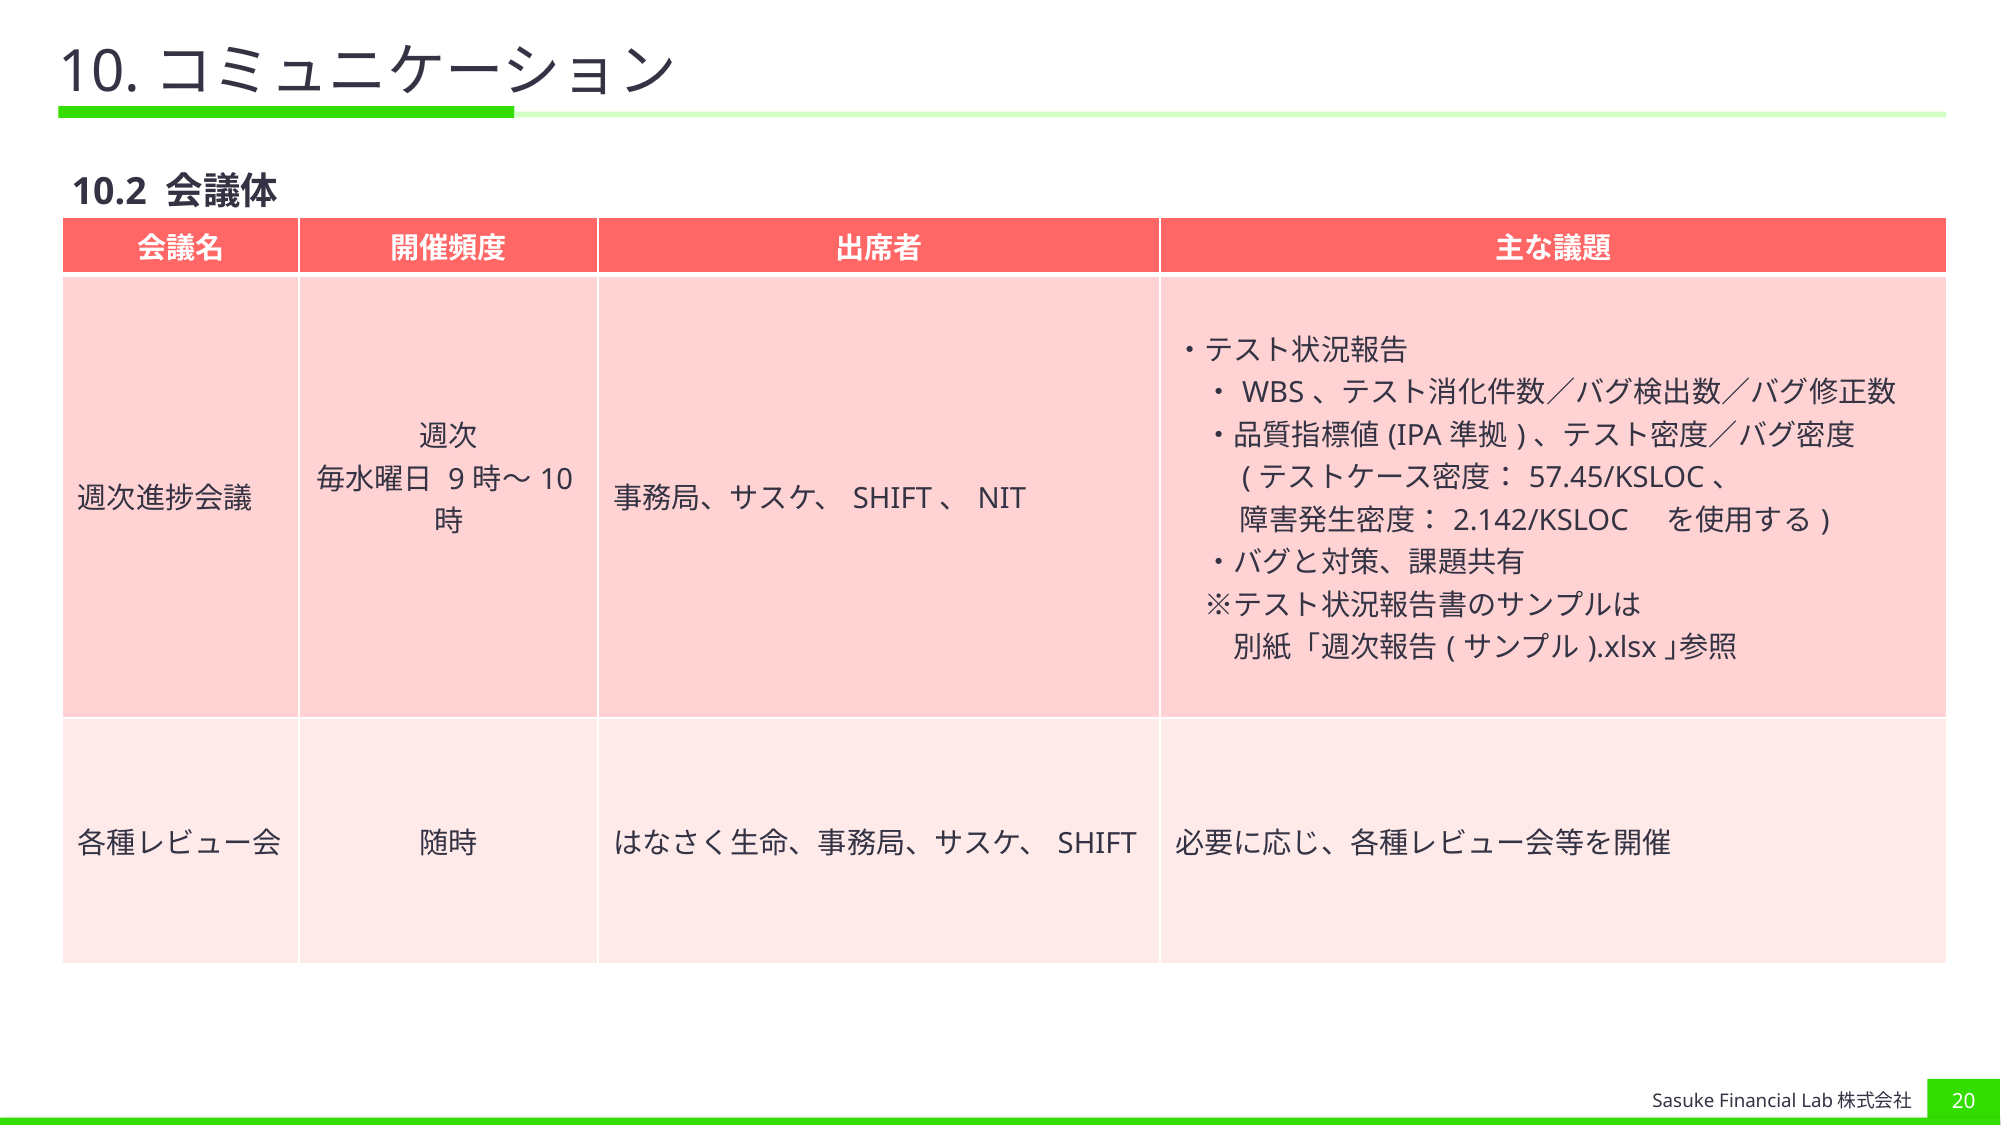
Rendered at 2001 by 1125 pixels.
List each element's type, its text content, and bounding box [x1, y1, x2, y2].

footer Sasuke Financial Lab株式会社 [1628, 1079, 1927, 1120]
slide_number 19 [1927, 1078, 2000, 1125]
title 10.コミュニケーション [58, 29, 1947, 115]
text_box 10.2 会議体 [56, 145, 1947, 1063]
